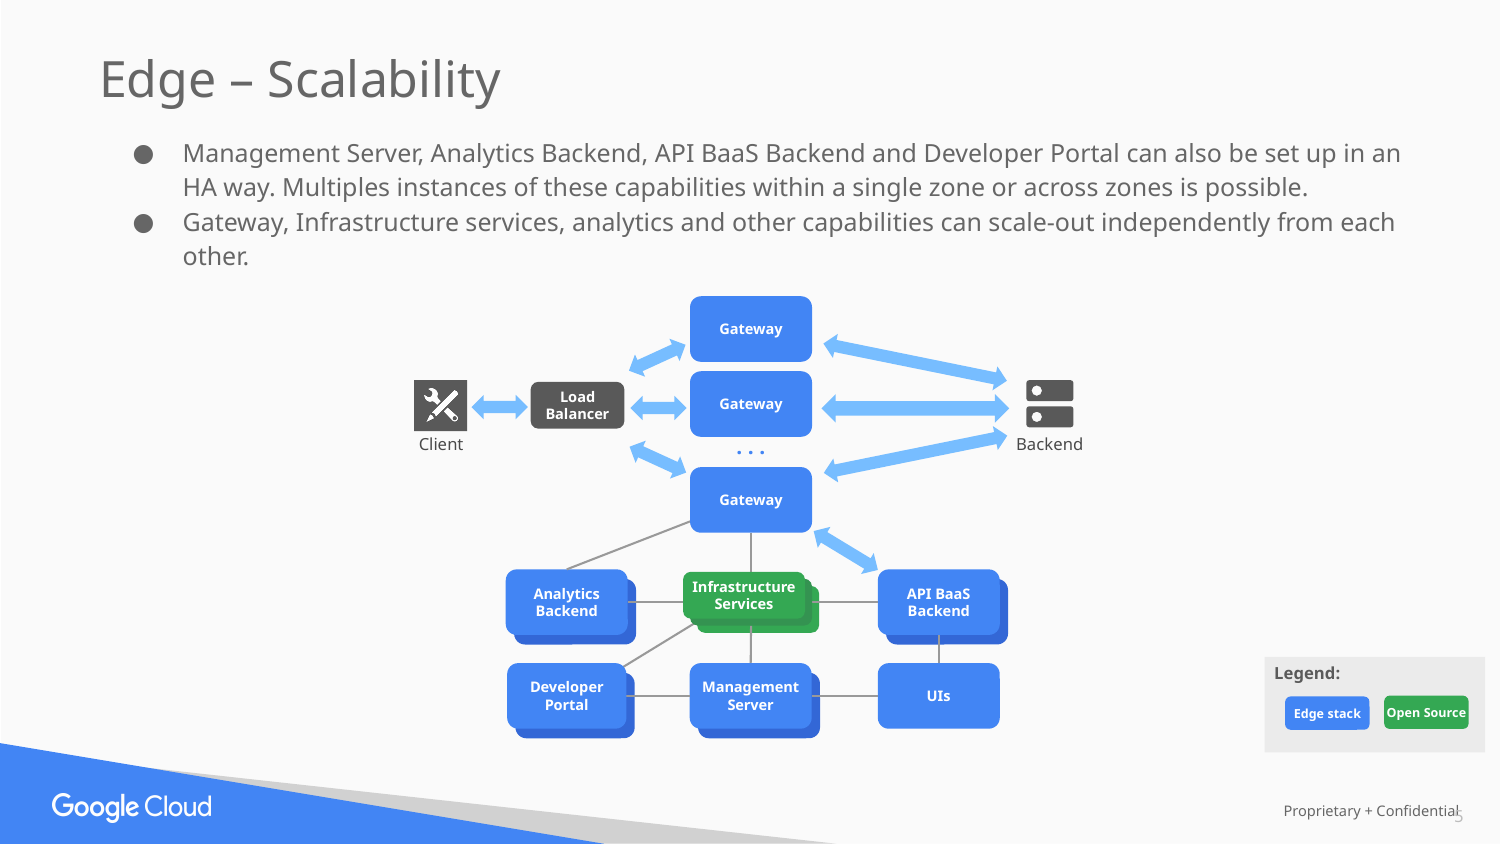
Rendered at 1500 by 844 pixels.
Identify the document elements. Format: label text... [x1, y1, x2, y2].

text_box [401, 295, 1099, 739]
text_box Edge – Scalability [84, 32, 1416, 156]
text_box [1262, 656, 1486, 753]
text_box ‹#› [1399, 794, 1475, 840]
picture [52, 793, 211, 823]
text_box Management Server, Analytics Backend, API BaaS Backend and Developer Portal can also be set up in an HA way. Multiples instances of these capabilities within a single zone or across zones is possible. Gateway, Infrastructure services, analytics and other capabilities can scale-out independently from each other. [92, 117, 1441, 285]
